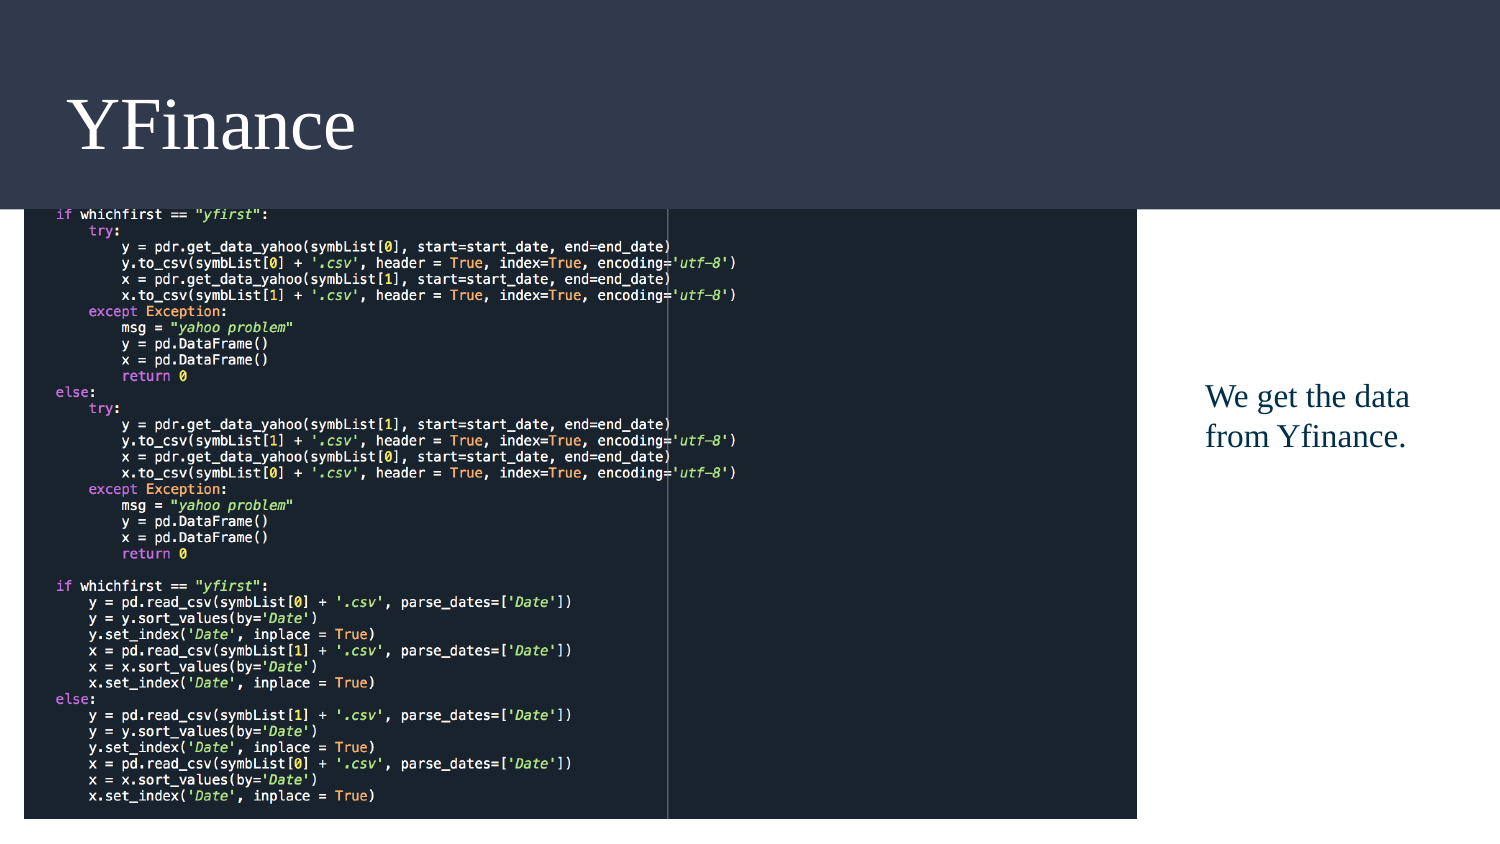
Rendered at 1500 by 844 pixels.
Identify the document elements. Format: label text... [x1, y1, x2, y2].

text_box We get the data from Yfinance. [1190, 358, 1449, 469]
picture [24, 209, 1138, 819]
title YFinance [51, 59, 1449, 163]
